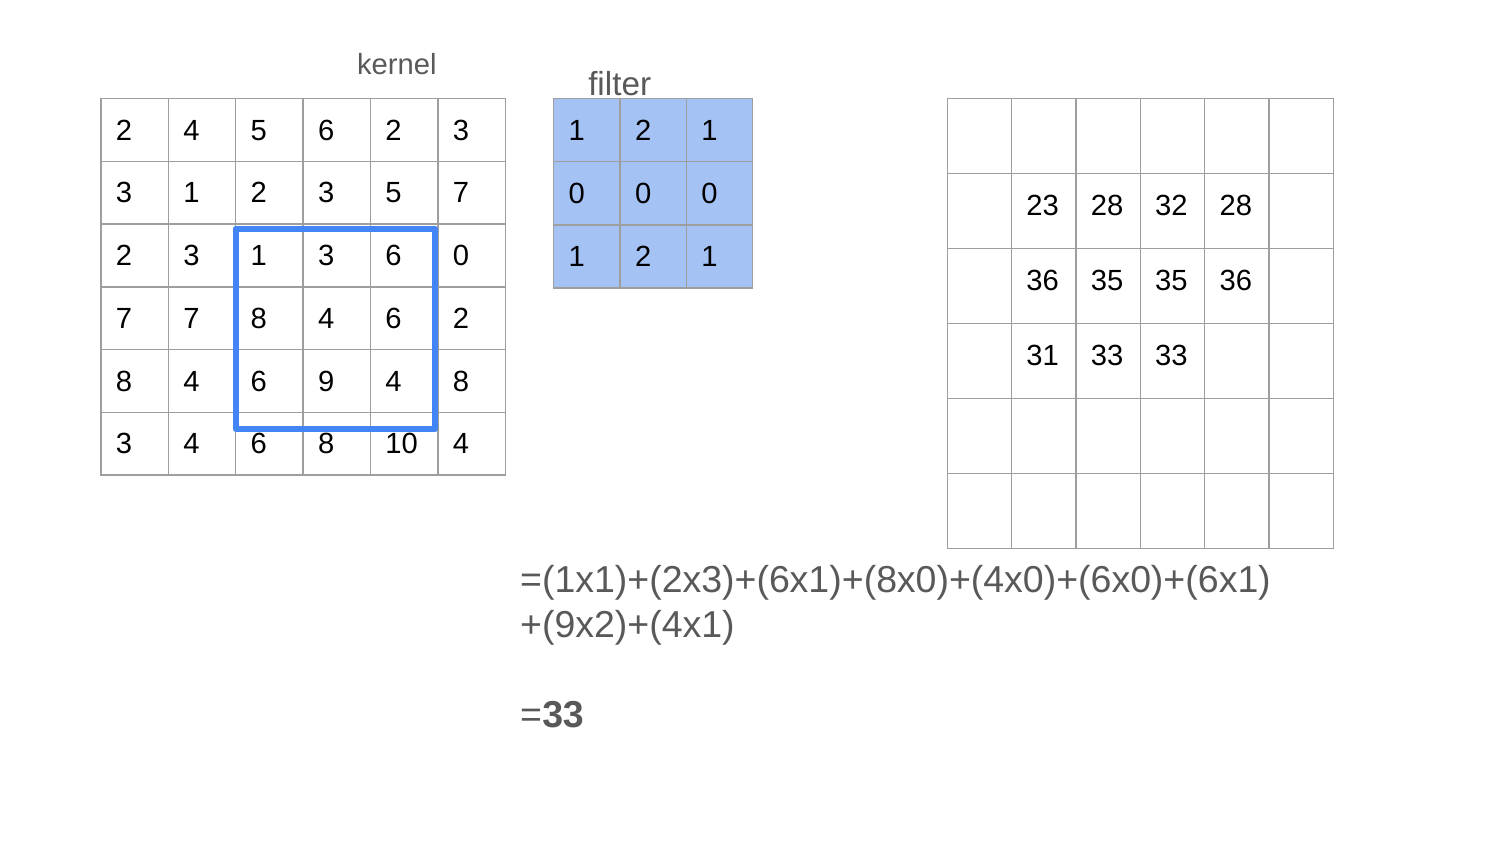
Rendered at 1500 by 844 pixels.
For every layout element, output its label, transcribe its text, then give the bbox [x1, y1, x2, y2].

table_cell [948, 474, 1011, 539]
table_cell [1270, 249, 1333, 323]
table_cell 0 [621, 162, 686, 224]
table_header [1205, 99, 1268, 173]
table_cell [1205, 399, 1268, 473]
table_cell 35 [1141, 249, 1204, 323]
table_cell 35 [1077, 249, 1140, 323]
table_cell [1012, 399, 1075, 473]
table_cell 31 [1012, 324, 1075, 398]
table_cell [1141, 474, 1204, 539]
table_header [1141, 99, 1204, 173]
table_cell 6 [371, 225, 437, 286]
table_cell [1077, 399, 1140, 473]
table_cell [948, 324, 1011, 398]
table_cell 4 [169, 413, 235, 474]
table_cell 4 [439, 413, 505, 474]
text_box [235, 228, 435, 429]
table_cell 5 [371, 162, 437, 223]
table_header [1077, 99, 1140, 173]
table_header 4 [169, 99, 235, 161]
table_header 2 [621, 117, 686, 161]
table_cell [948, 174, 1011, 248]
table_cell 36 [1205, 249, 1268, 323]
table_header [1270, 99, 1333, 173]
table_cell 33 [1141, 324, 1204, 398]
text_box =(1x1)+(2x3)+(6x1)+(8x0)+(4x0)+(6x0)+(6x1)+(9x2)+(4x1) =33 [505, 539, 1292, 795]
table_cell 33 [1077, 324, 1140, 398]
table_cell [1270, 174, 1333, 248]
table_cell 3 [102, 162, 168, 223]
table_cell 8 [102, 350, 168, 412]
table_header [1012, 99, 1075, 173]
table_header 2 [371, 99, 437, 161]
table_cell 7 [169, 288, 235, 349]
table_header [948, 99, 1011, 173]
table_cell 0 [554, 162, 619, 224]
table_cell 4 [169, 350, 235, 412]
table_cell 3 [169, 225, 235, 286]
text_box kernel [342, 30, 464, 96]
table_cell 2 [102, 225, 168, 286]
table_header 5 [236, 99, 302, 161]
table_header 2 [102, 99, 168, 161]
table_header 6 [304, 99, 370, 161]
table_cell 23 [1012, 174, 1075, 248]
table_cell [1205, 324, 1268, 398]
table_cell 8 [304, 429, 370, 474]
table_cell 1 [687, 226, 752, 287]
table_header 1 [554, 99, 619, 161]
table_cell [1141, 399, 1204, 473]
table_cell 0 [439, 225, 505, 286]
table_cell 3 [102, 413, 168, 474]
table_cell 28 [1205, 174, 1268, 248]
table_cell 1 [554, 226, 619, 287]
table_cell [1077, 474, 1140, 539]
table_cell 28 [1077, 174, 1140, 248]
table_header 1 [687, 117, 752, 161]
table_cell 2 [236, 162, 302, 223]
table_cell 2 [621, 226, 686, 287]
table_cell [948, 249, 1011, 323]
table_cell [1270, 474, 1333, 548]
table_cell 3 [304, 162, 370, 223]
table_cell [948, 399, 1011, 473]
table_cell 0 [687, 162, 752, 224]
table_cell [1012, 474, 1075, 539]
table_cell [1270, 324, 1333, 398]
table_cell [1270, 399, 1333, 473]
table_cell 7 [102, 288, 168, 349]
table_cell 8 [439, 350, 505, 412]
table_cell 1 [169, 162, 235, 223]
table_cell 2 [439, 288, 505, 349]
table_header 3 [439, 99, 505, 161]
table_cell 10 [371, 413, 437, 474]
text_box filter [573, 46, 1500, 117]
table_cell [1205, 474, 1268, 539]
table_cell 7 [439, 162, 505, 223]
table_cell 6 [236, 429, 302, 474]
table_cell 36 [1012, 249, 1075, 323]
table_cell 32 [1141, 174, 1204, 248]
